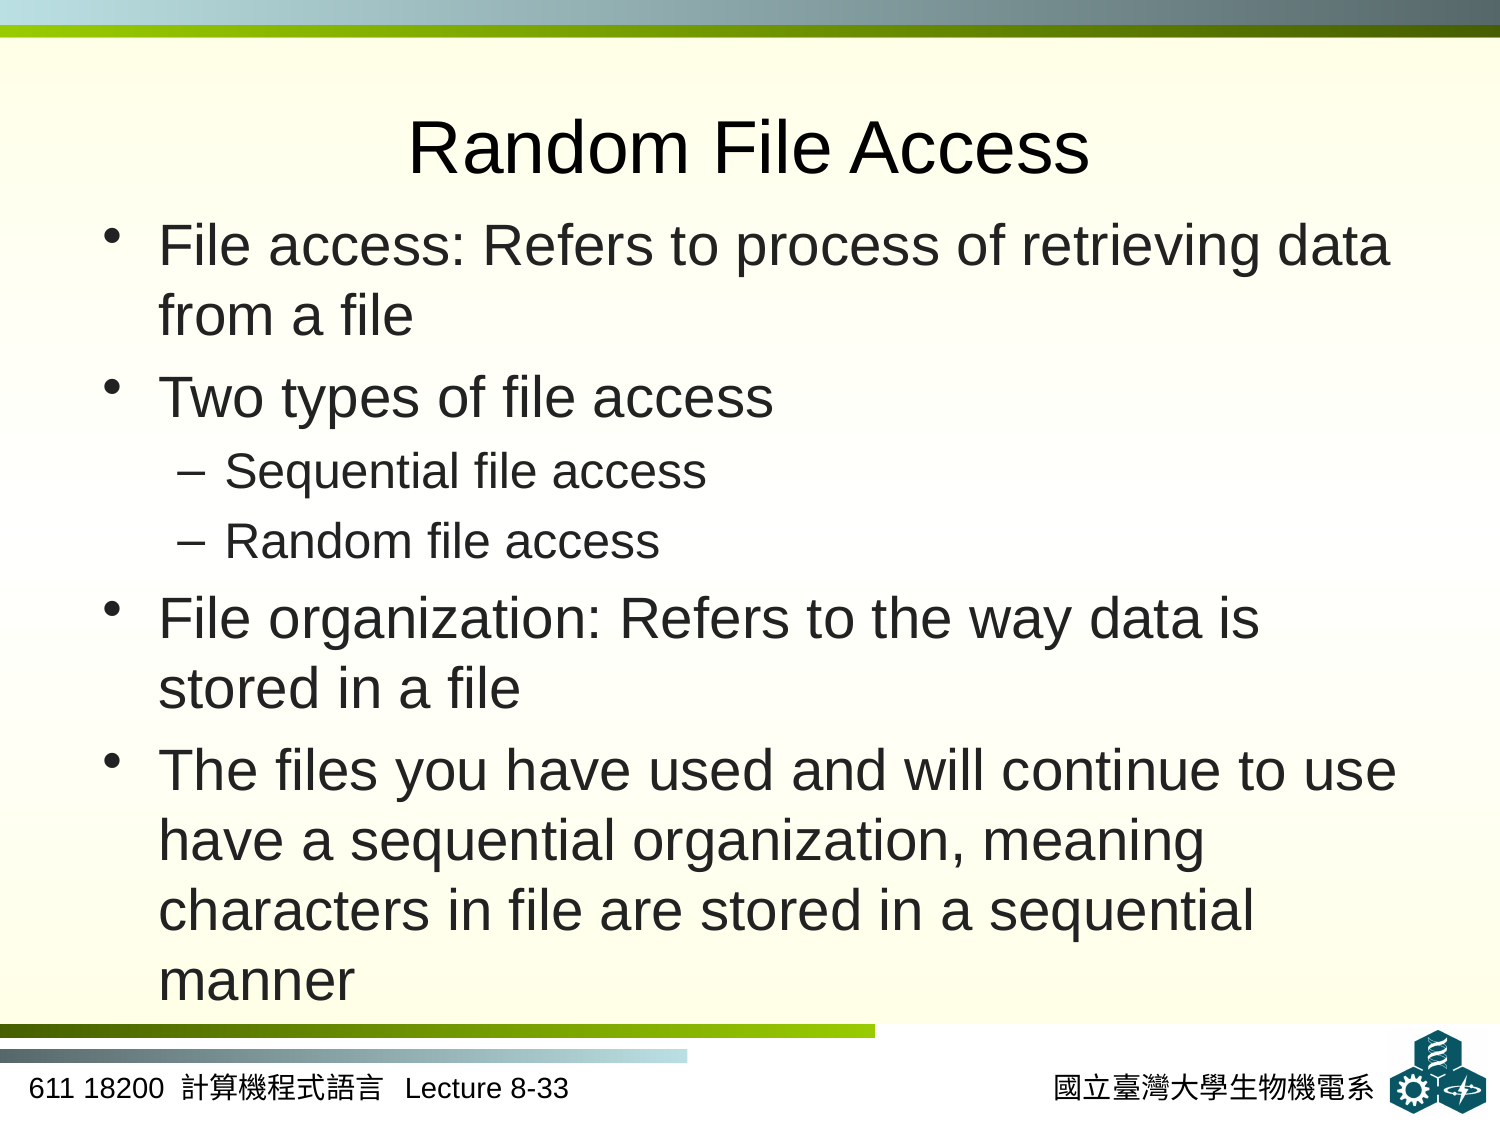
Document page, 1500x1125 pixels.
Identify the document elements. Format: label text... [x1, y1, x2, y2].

text_box File access: Refers to process of retrieving data from a file Two types of file access Sequential file access Random file access File organization: Refers to the way data is stored in a file The files you have used and will continue to use have a sequential organization, meaning characters in file are stored in a sequential manner [87, 199, 1438, 1025]
picture [1387, 1029, 1488, 1115]
title Random File Access [87, 49, 1413, 199]
